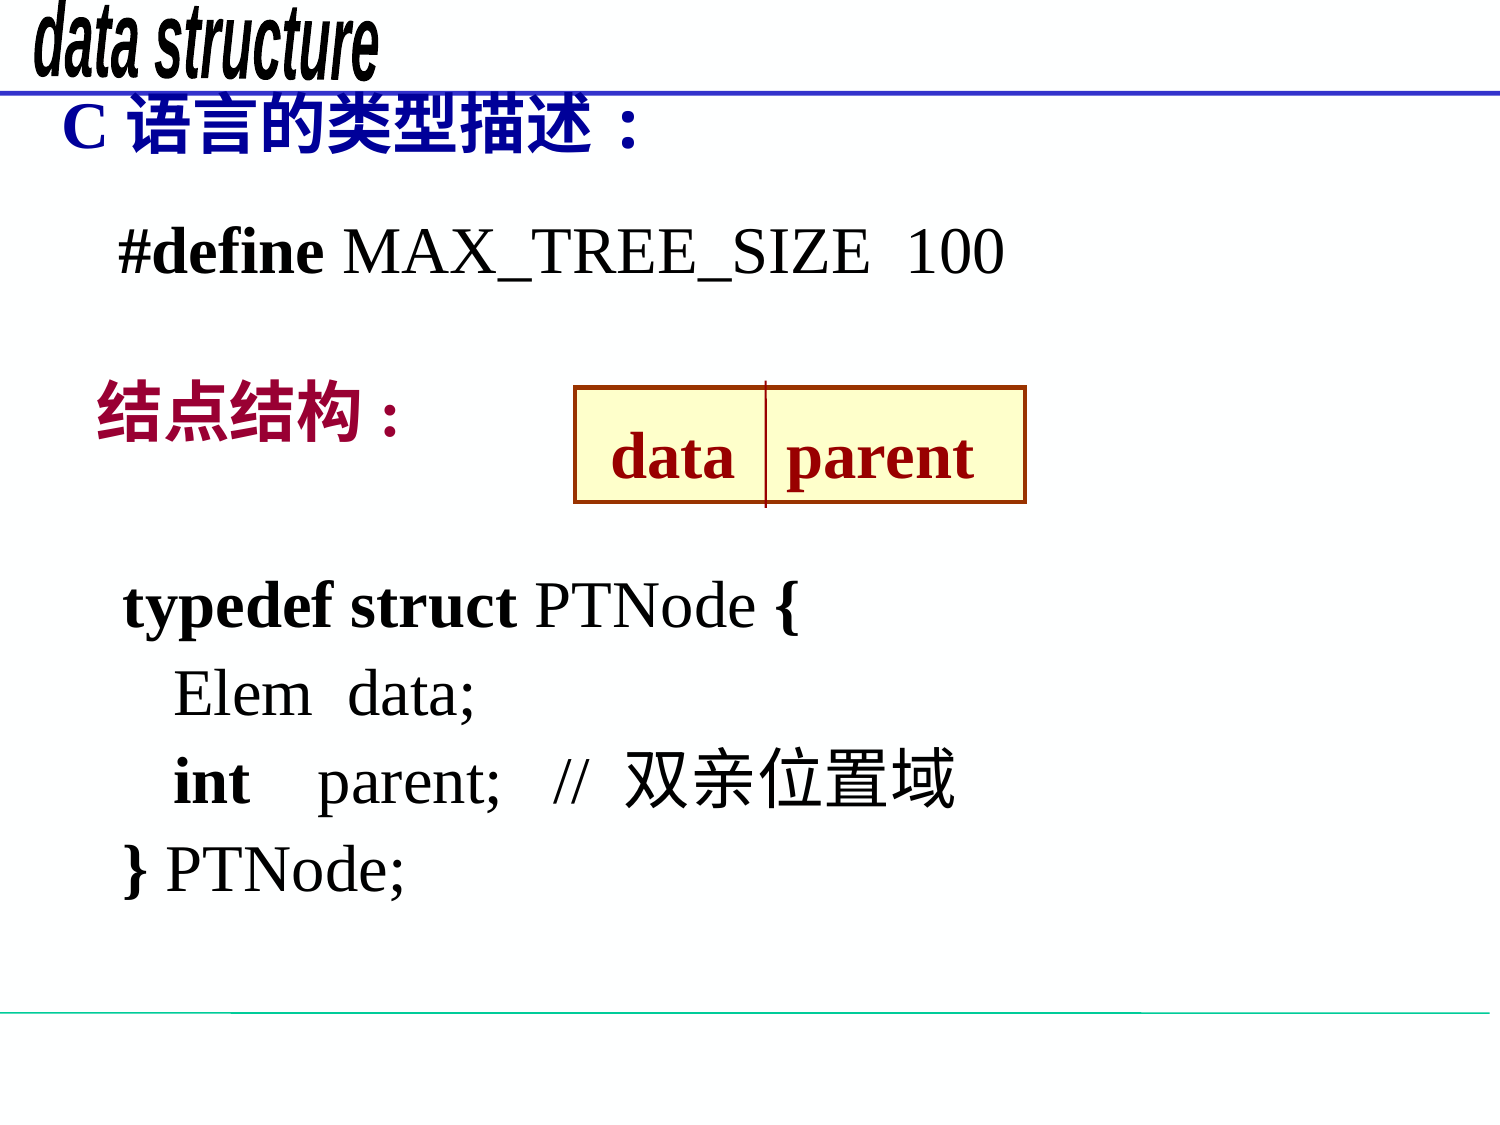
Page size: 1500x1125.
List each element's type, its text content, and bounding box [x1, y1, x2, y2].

text_box 结点结构: [81, 362, 417, 458]
text_box #define MAX_TREE_SIZE 100 [103, 199, 1022, 295]
text_box typedef struct PTNode { Elem data; int parent; // 双亲位置域 } PTNode; [57, 545, 973, 913]
text_box C语言的类型描述: [46, 74, 664, 170]
text_box data parent [766, 387, 1026, 503]
text_box data parent [575, 387, 765, 503]
